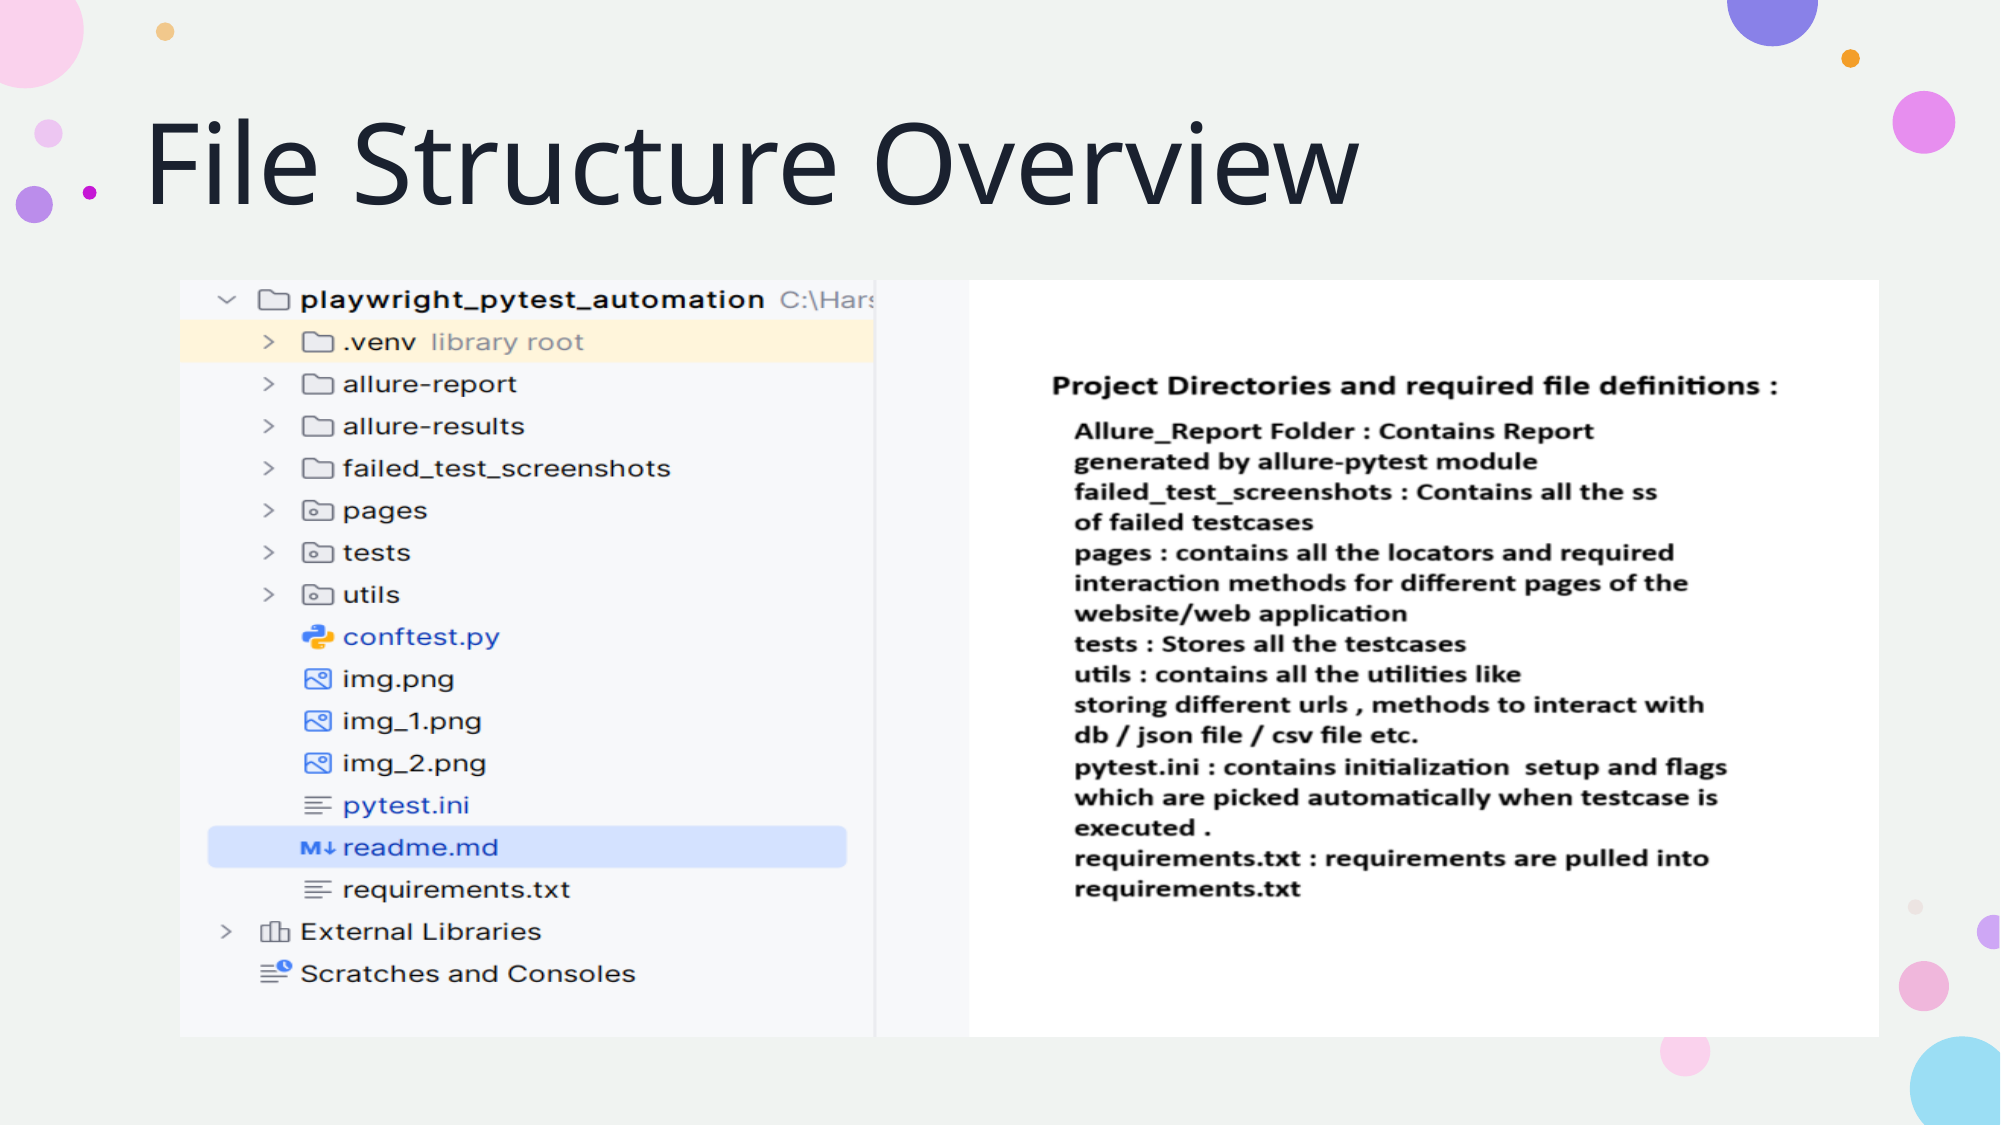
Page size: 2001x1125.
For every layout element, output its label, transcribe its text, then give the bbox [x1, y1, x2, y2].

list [180, 280, 1879, 1038]
title File Structure Overview [127, 59, 1877, 278]
